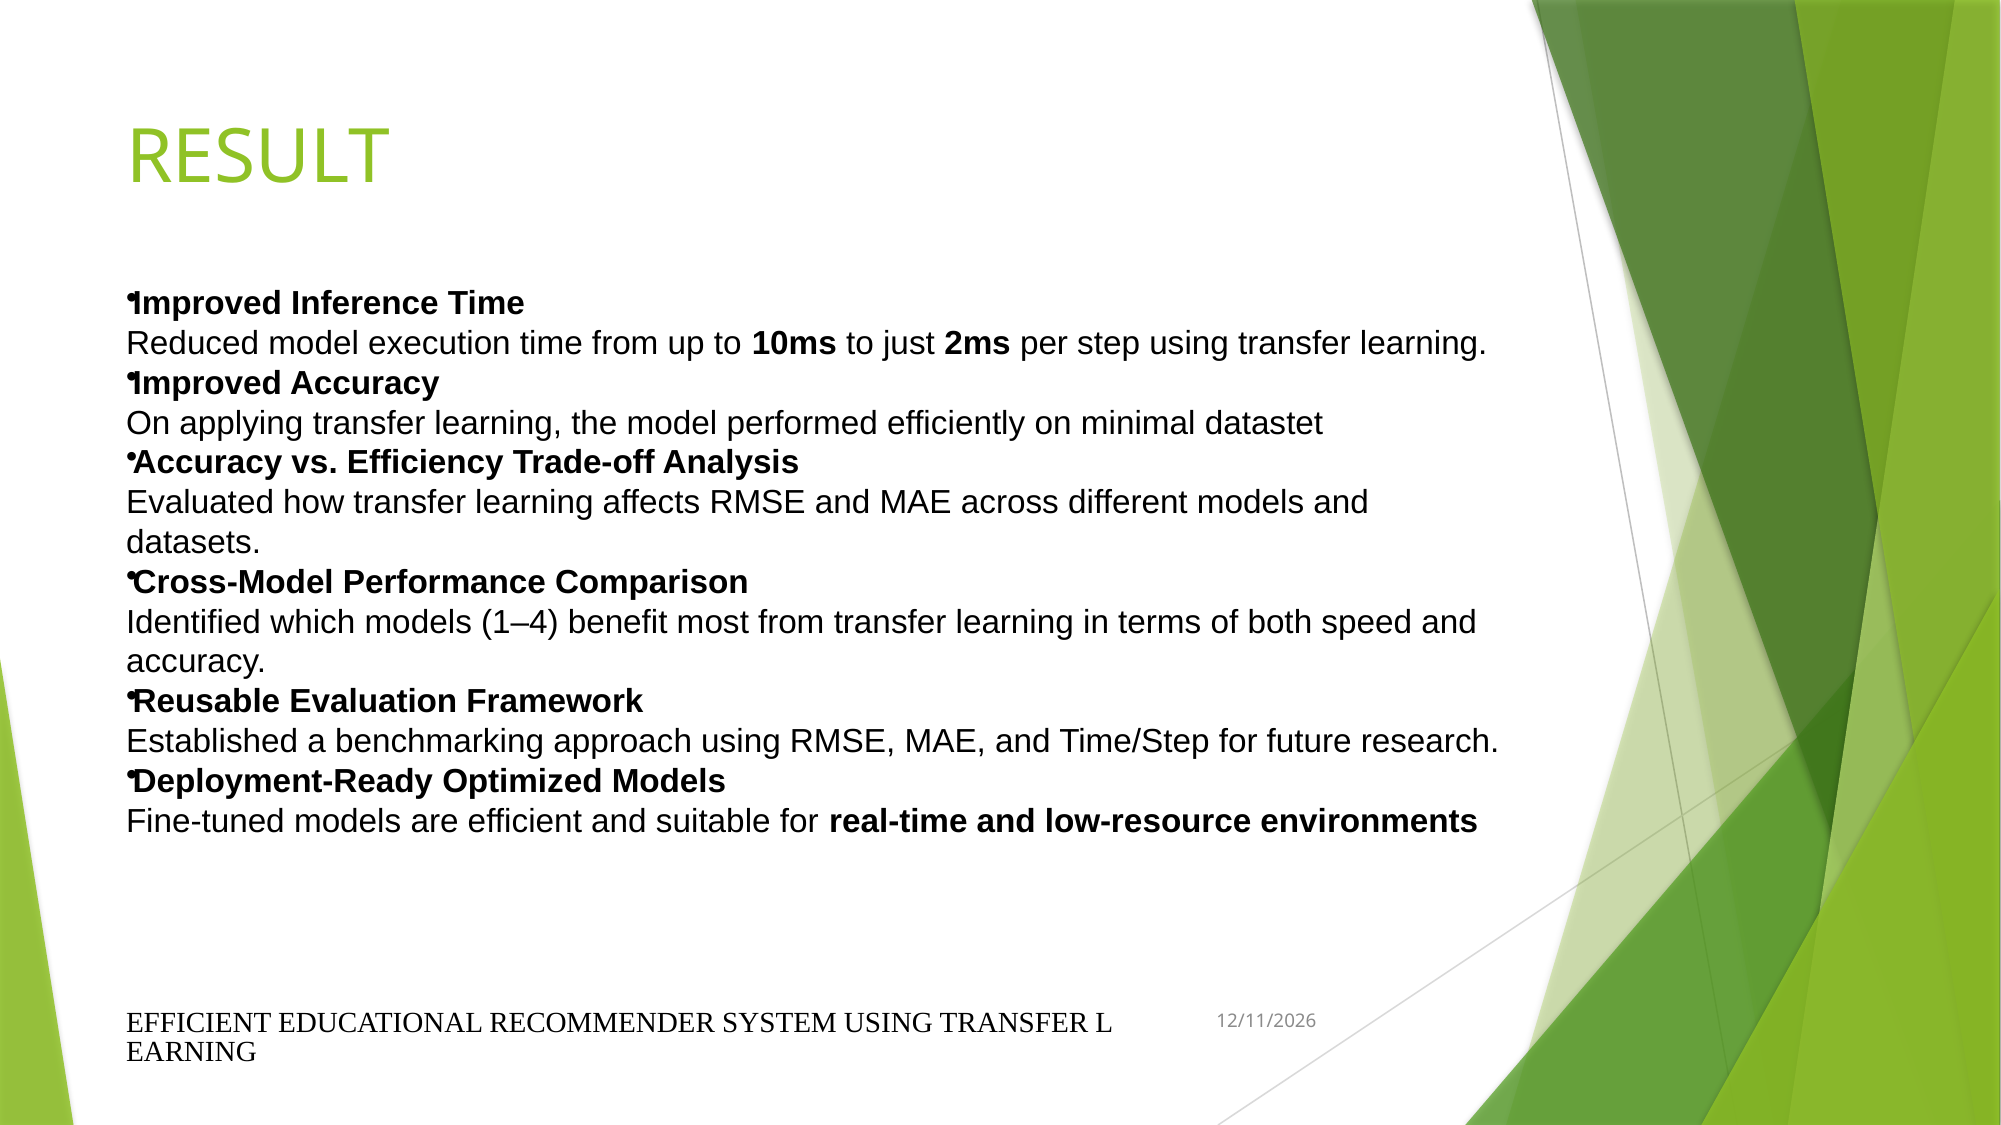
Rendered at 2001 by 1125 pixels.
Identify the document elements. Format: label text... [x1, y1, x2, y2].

title RESULT [111, 99, 1522, 274]
list Improved Inference Time Reduced model execution time from up to 10ms to just 2ms per step using transfer learning. Improved Accuracy On applying transfer learning, the model performed efficiently on minimal datastet Accuracy vs. Efficiency Trade-off Analysis Evaluated how transfer learning affects RMSE and MAE across different models and datasets. Cross-Model Performance Comparison Identified which models (1–4) benefit most from transfer learning in terms of both speed and accuracy. Reusable Evaluation Framework Established a benchmarking approach using RMSE, MAE, and Time/Step for future research. Deployment-Ready Optimized Models Fine-tuned models are efficient and suitable for real-time and low-resource environments [111, 274, 1522, 911]
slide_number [1181, 991, 1332, 1051]
footer EFFICIENT EDUCATIONAL RECOMMENDER SYSTEM USING TRANSFER LEARNING [111, 991, 1145, 1051]
